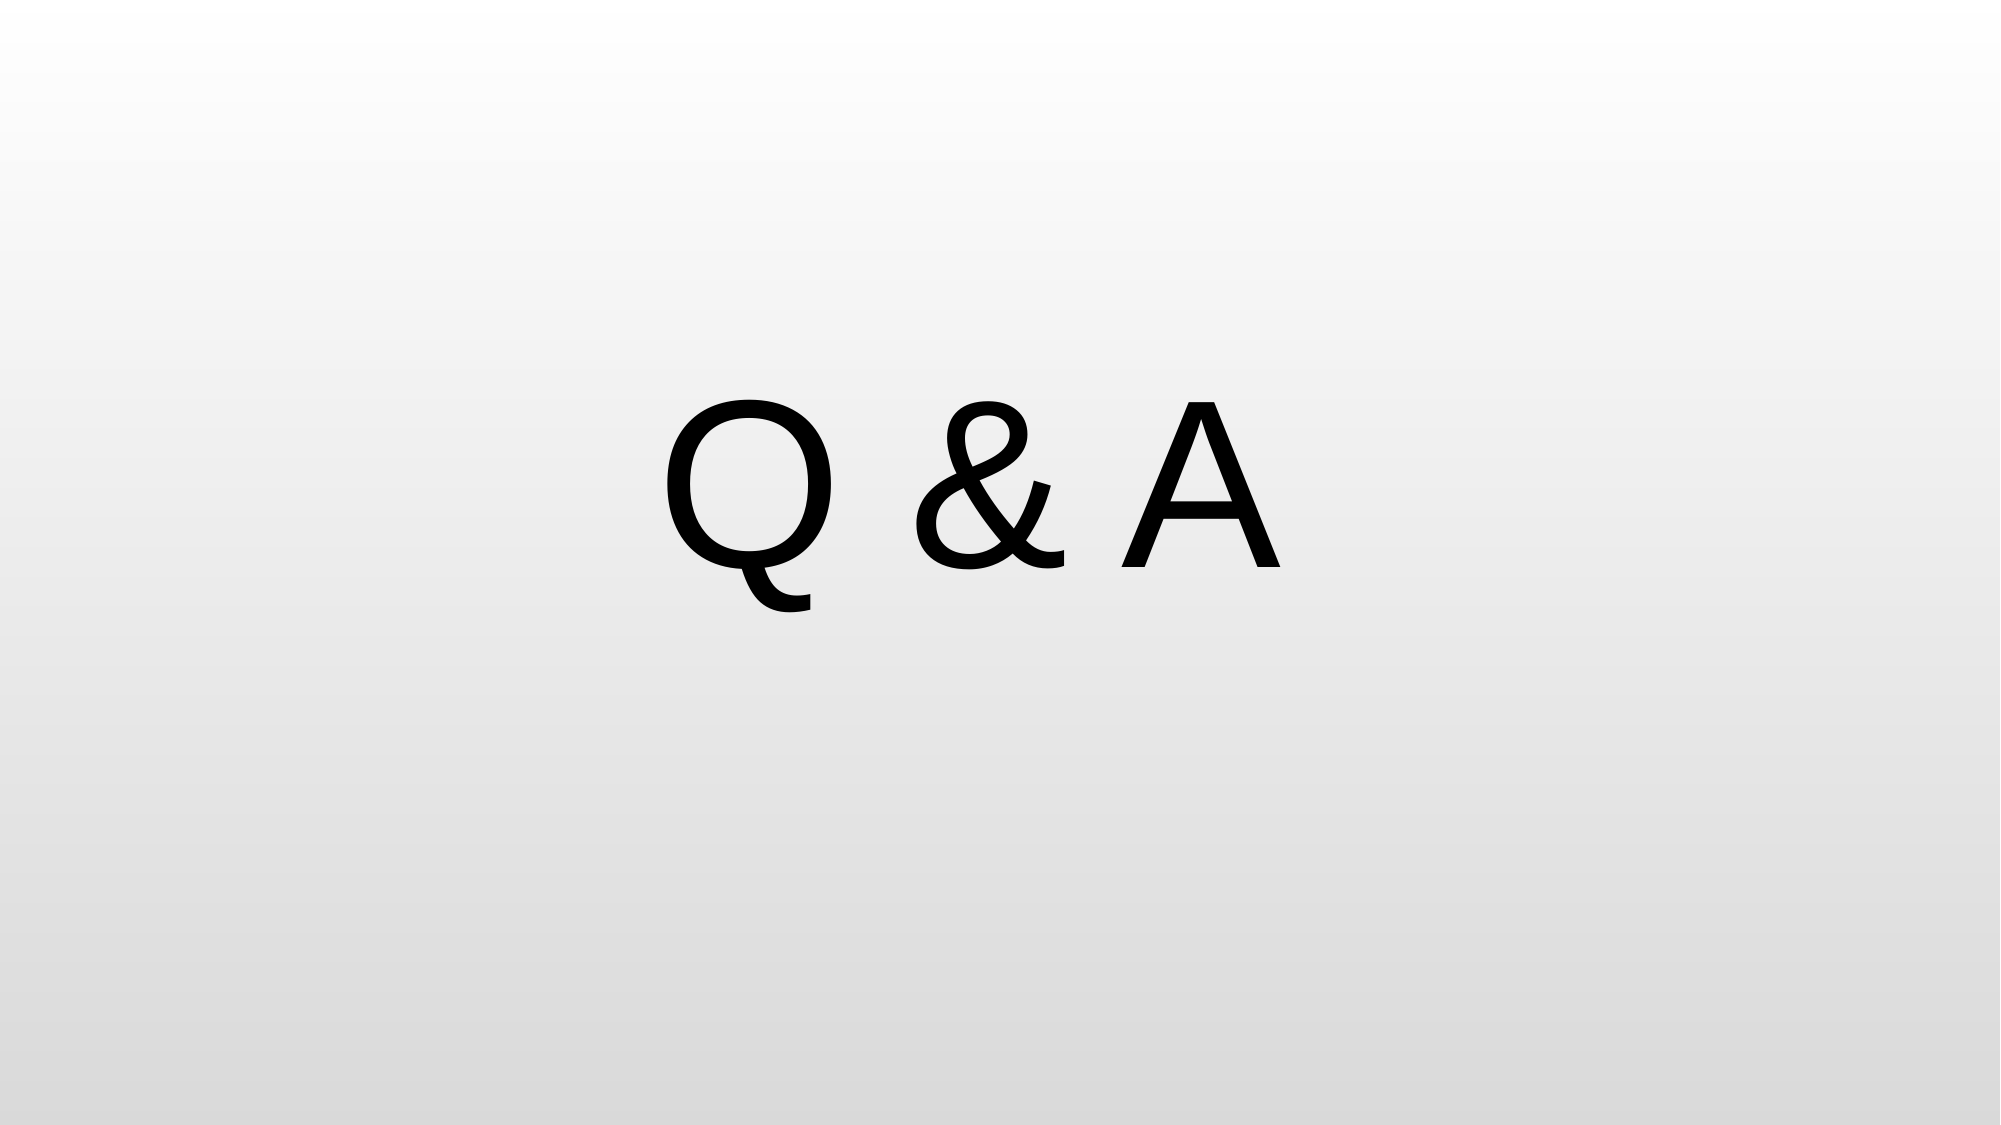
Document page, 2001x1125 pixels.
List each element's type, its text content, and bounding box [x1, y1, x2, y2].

text_box Q & A [641, 320, 1400, 623]
